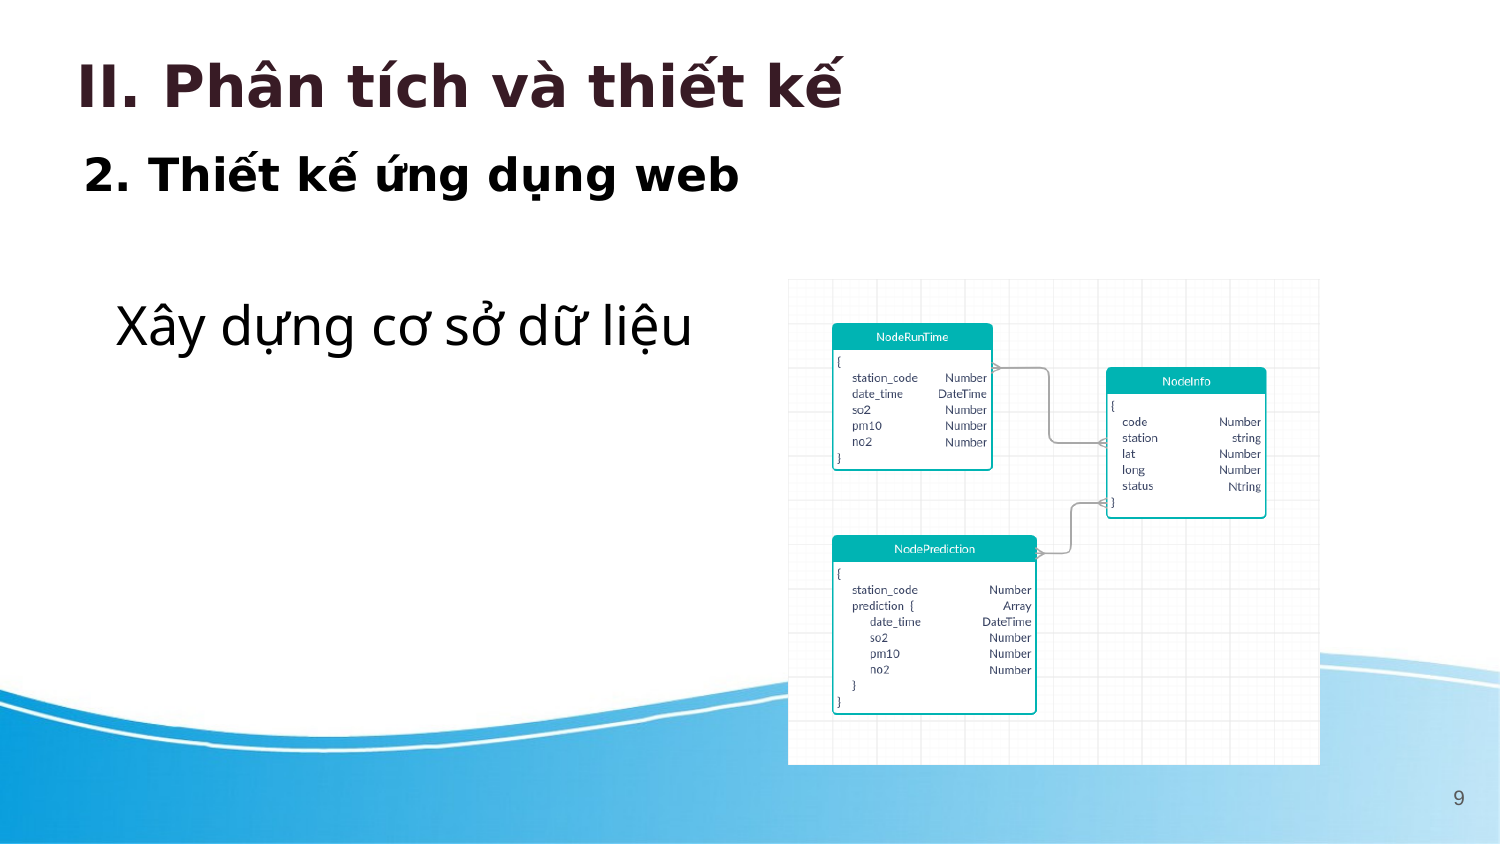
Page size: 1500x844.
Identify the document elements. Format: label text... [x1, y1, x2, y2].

text_box 1 [1389, 764, 1480, 830]
text_box Xây dựng cơ sở dữ liệu [102, 284, 720, 810]
picture [0, 278, 1500, 844]
text_box II. Phân tích và thiết kế [76, 44, 1419, 124]
text_box [76, 45, 1500, 143]
text_box 2. Thiết kế ứng dụng web [68, 138, 804, 260]
